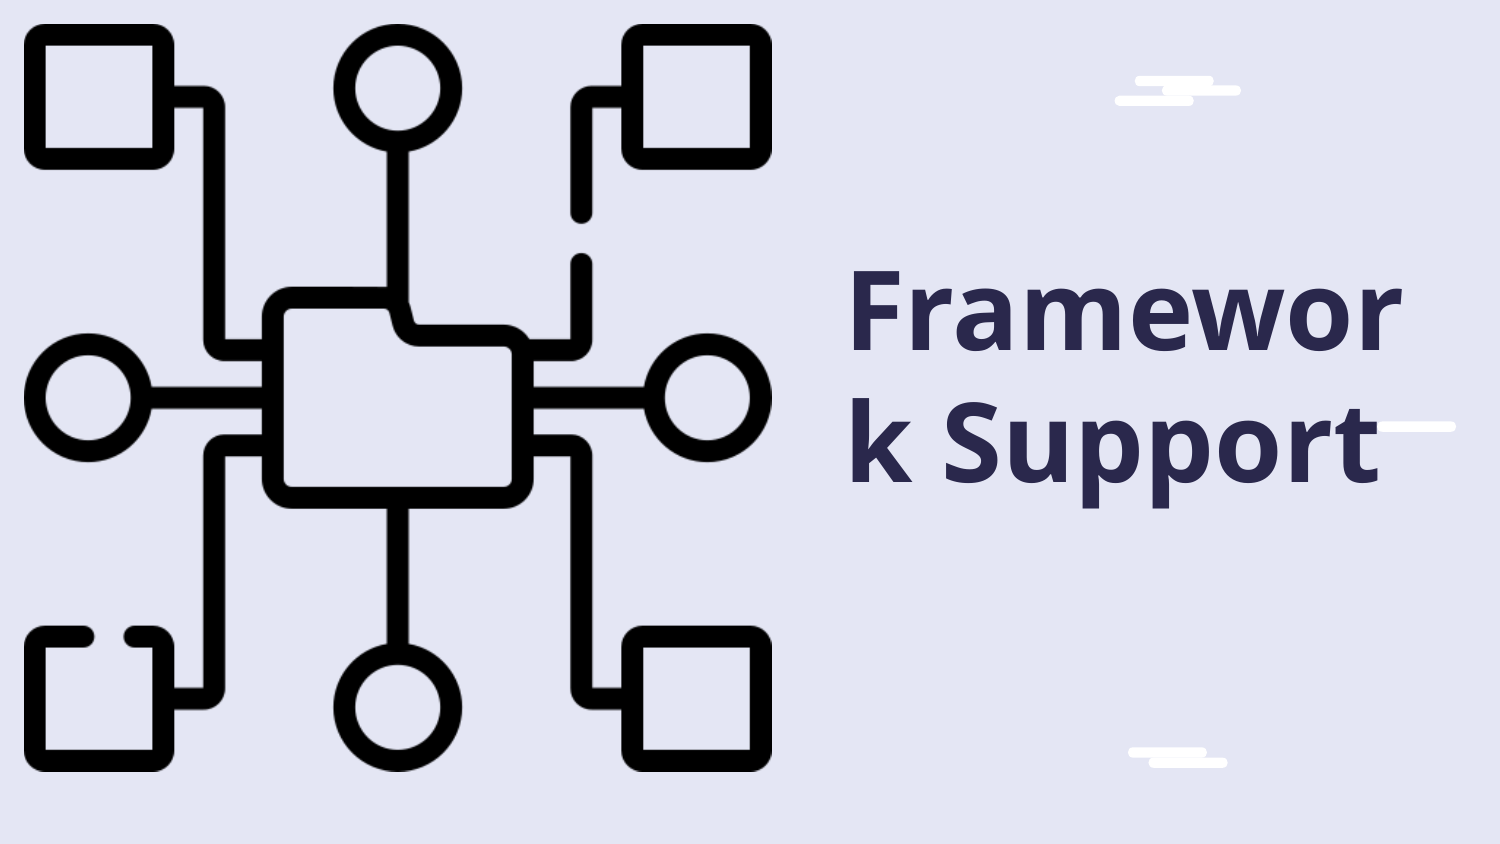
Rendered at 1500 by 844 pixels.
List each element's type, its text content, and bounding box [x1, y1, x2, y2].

title Framework Support [829, 224, 1445, 619]
picture [24, 24, 772, 772]
